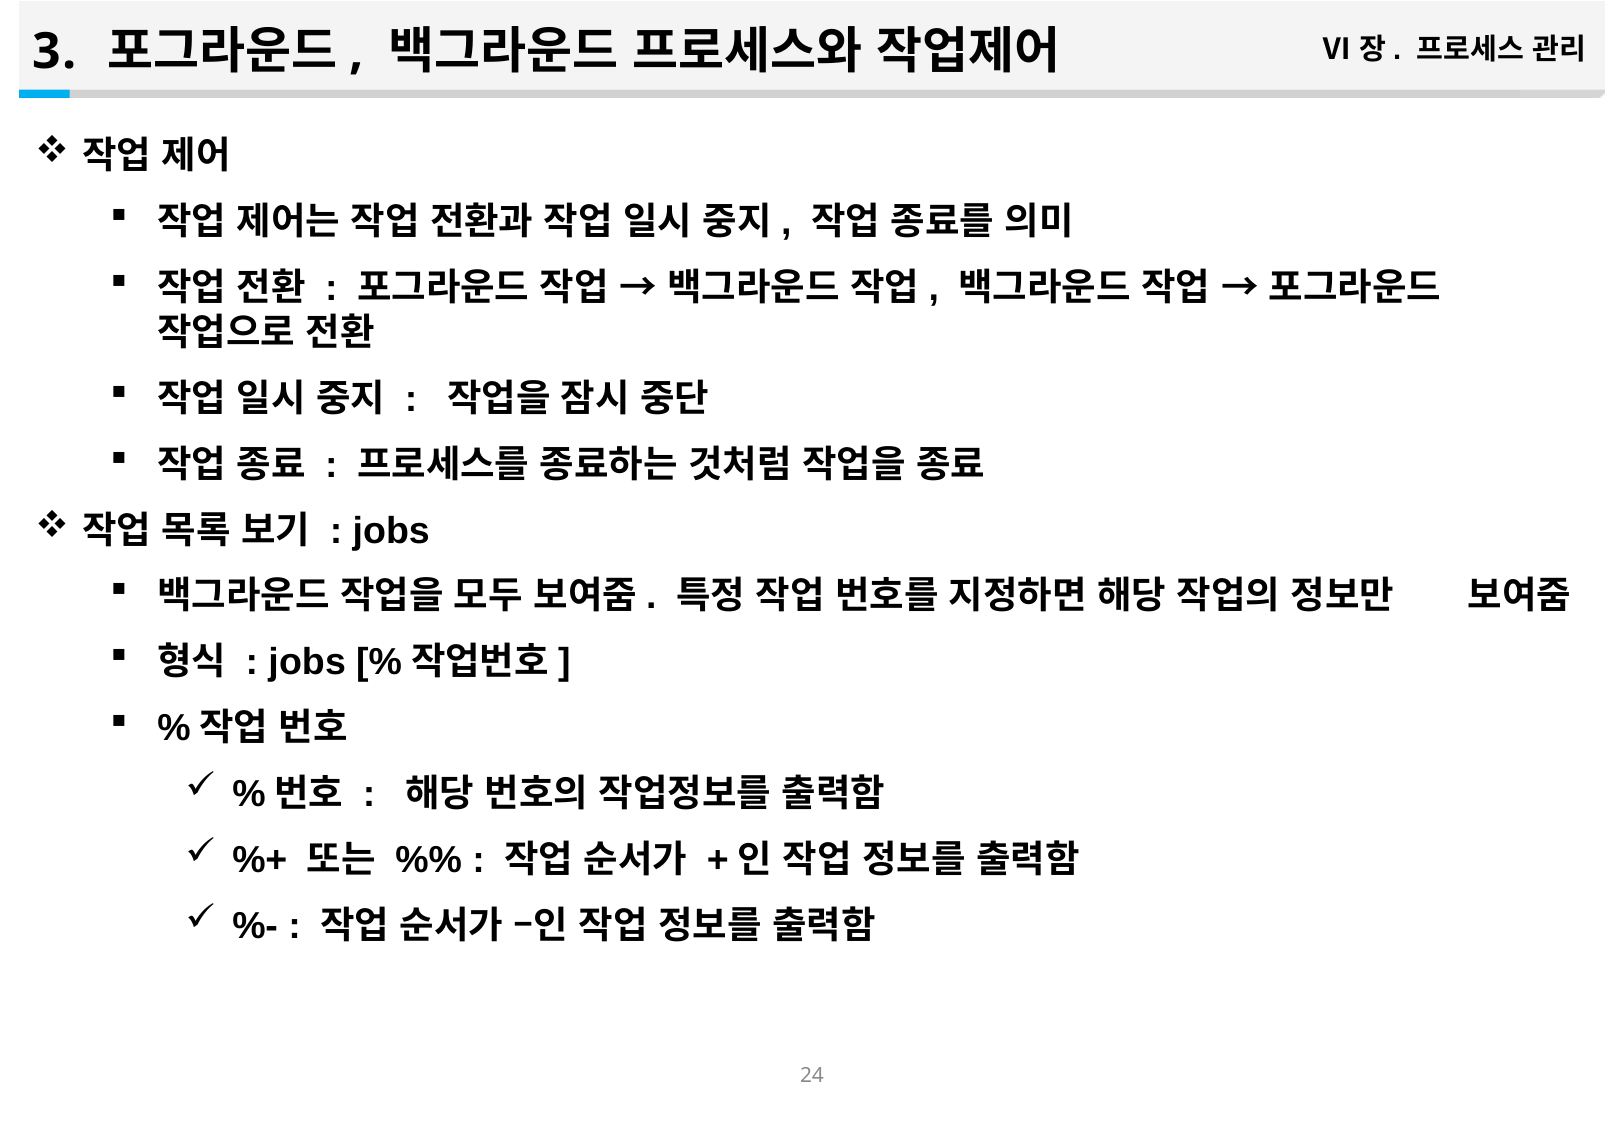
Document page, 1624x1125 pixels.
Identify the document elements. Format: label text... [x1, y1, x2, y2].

text_box Ⅵ장. 프로세스 관리 [1307, 22, 1602, 73]
list 포그라운드, 백그라운드 프로세스와 작업제어 [17, 11, 1167, 85]
slide_number 23 [622, 1045, 1002, 1106]
text_box 작업 제어 작업 제어는 작업 전환과 작업 일시 중지, 작업 종료를 의미 작업 전환 : 포그라운드 작업 → 백그라운드 작업, 백그라운드 작업 → 포그라운드 작업으로 전환 작업 일시 중지 : 작업을 잠시 중단 작업 종료 : 프로세스를 종료하는 것처럼 작업을 종료 작업 목록 보기 : jobs 백그라운드 작업을 모두 보여줌. 특정 작업 번호를 지정하면 해당 작업의 정보만 보여줌 형식 : jobs [%작업번호] %작업 번호 %번호 : 해당 번호의 작업정보를 출력함 %+ 또는 %% : 작업 순서가 +인 작업 정보를 출력함 %- : 작업 순서가 –인 작업 정보를 출력함 [20, 124, 1602, 954]
picture [19, 1, 1605, 98]
